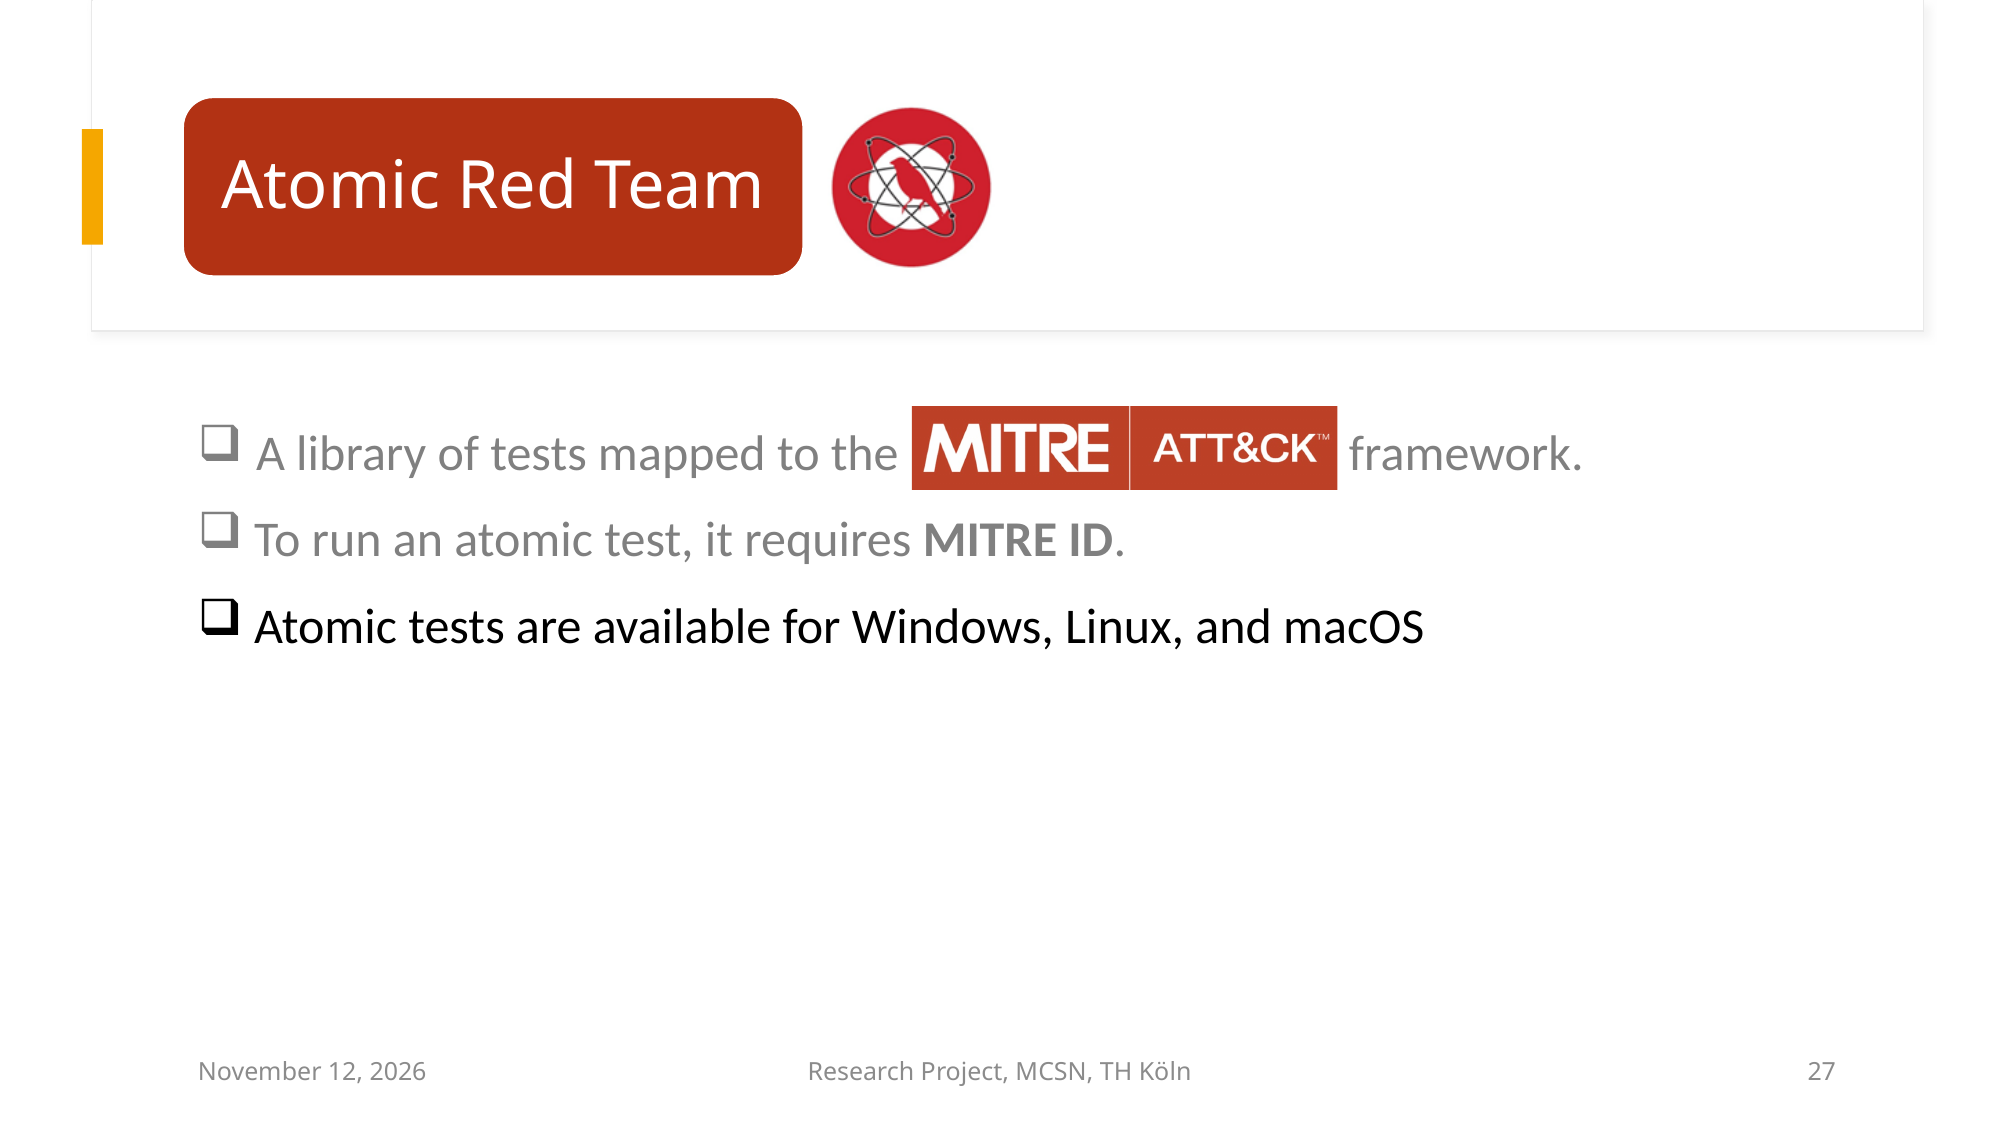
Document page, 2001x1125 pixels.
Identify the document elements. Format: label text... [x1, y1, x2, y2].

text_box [182, 97, 804, 277]
slide_number 27 [1401, 1042, 1851, 1103]
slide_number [183, 1042, 633, 1103]
picture [911, 406, 1338, 490]
picture [826, 101, 1000, 272]
footer Research Project, MCSN, TH Köln [662, 1042, 1338, 1103]
list A library of tests mapped to the framework. To run an atomic test, it requires MITRE ID. Atomic tests are available for Windows, Linux, and macOS [183, 406, 1851, 1013]
